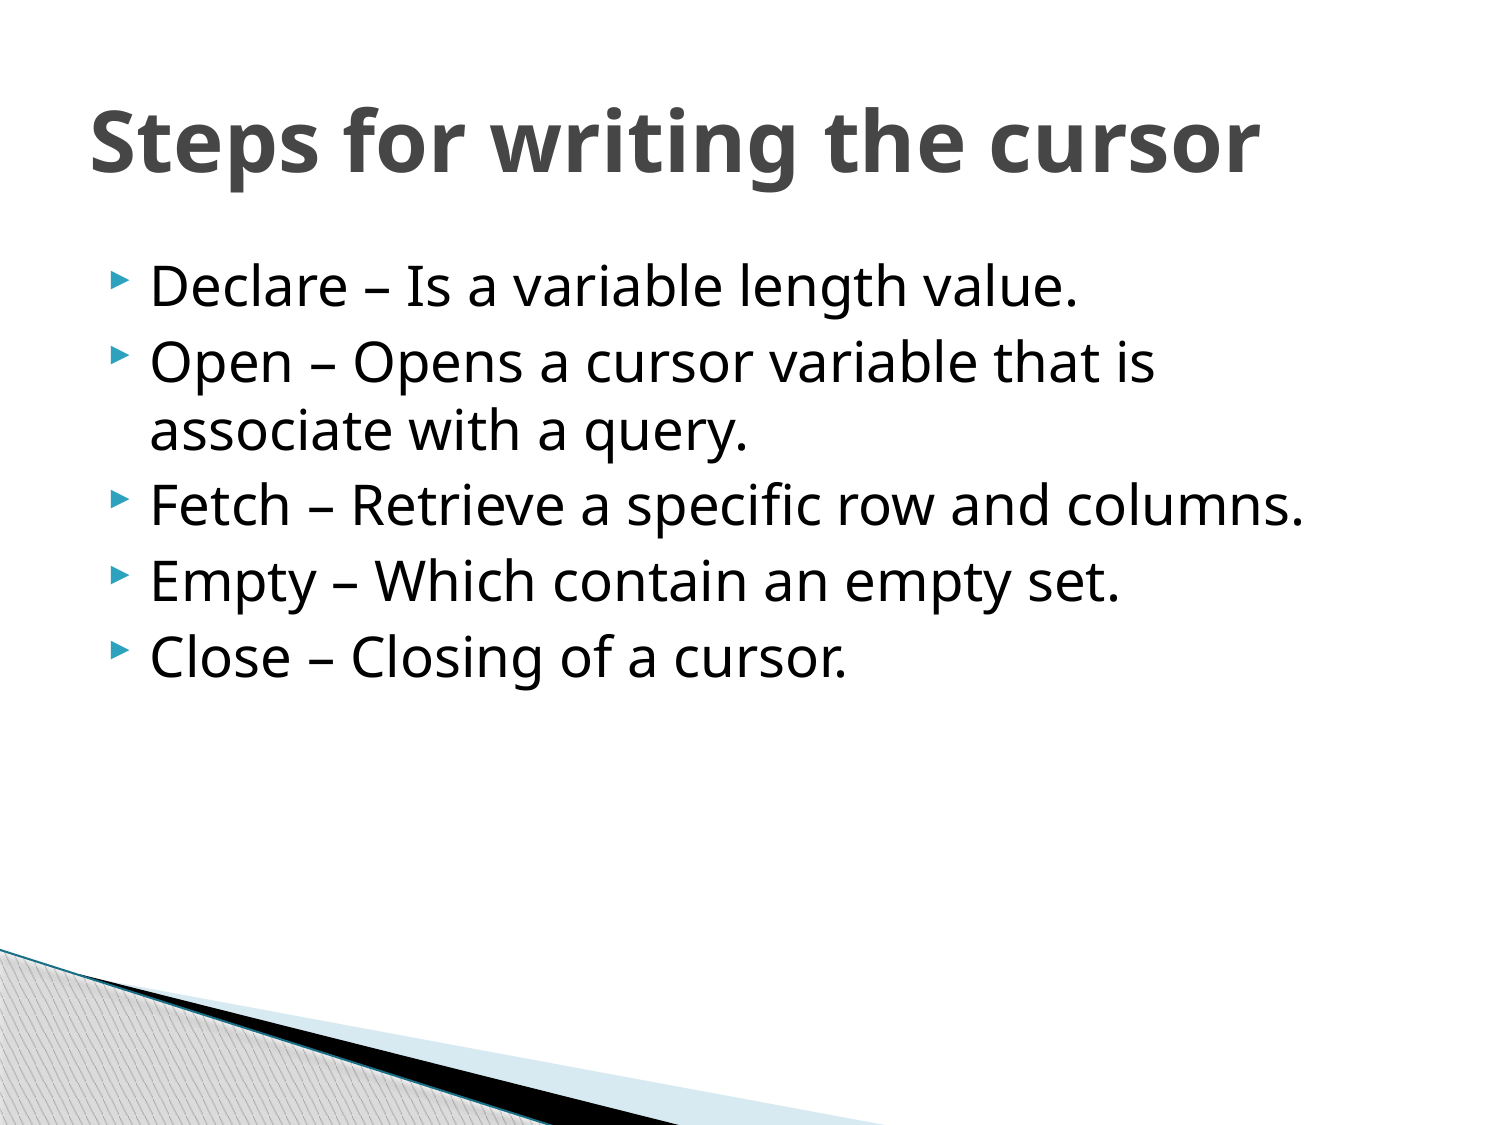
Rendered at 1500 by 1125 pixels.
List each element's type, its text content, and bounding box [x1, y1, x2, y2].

list Declare – Is a variable length value. Open – Opens a cursor variable that is associate with a query. Fetch – Retrieve a specific row and columns. Empty – Which contain an empty set. Close – Closing of a cursor. [75, 243, 1425, 986]
title Steps for writing the cursor [75, 45, 1425, 233]
